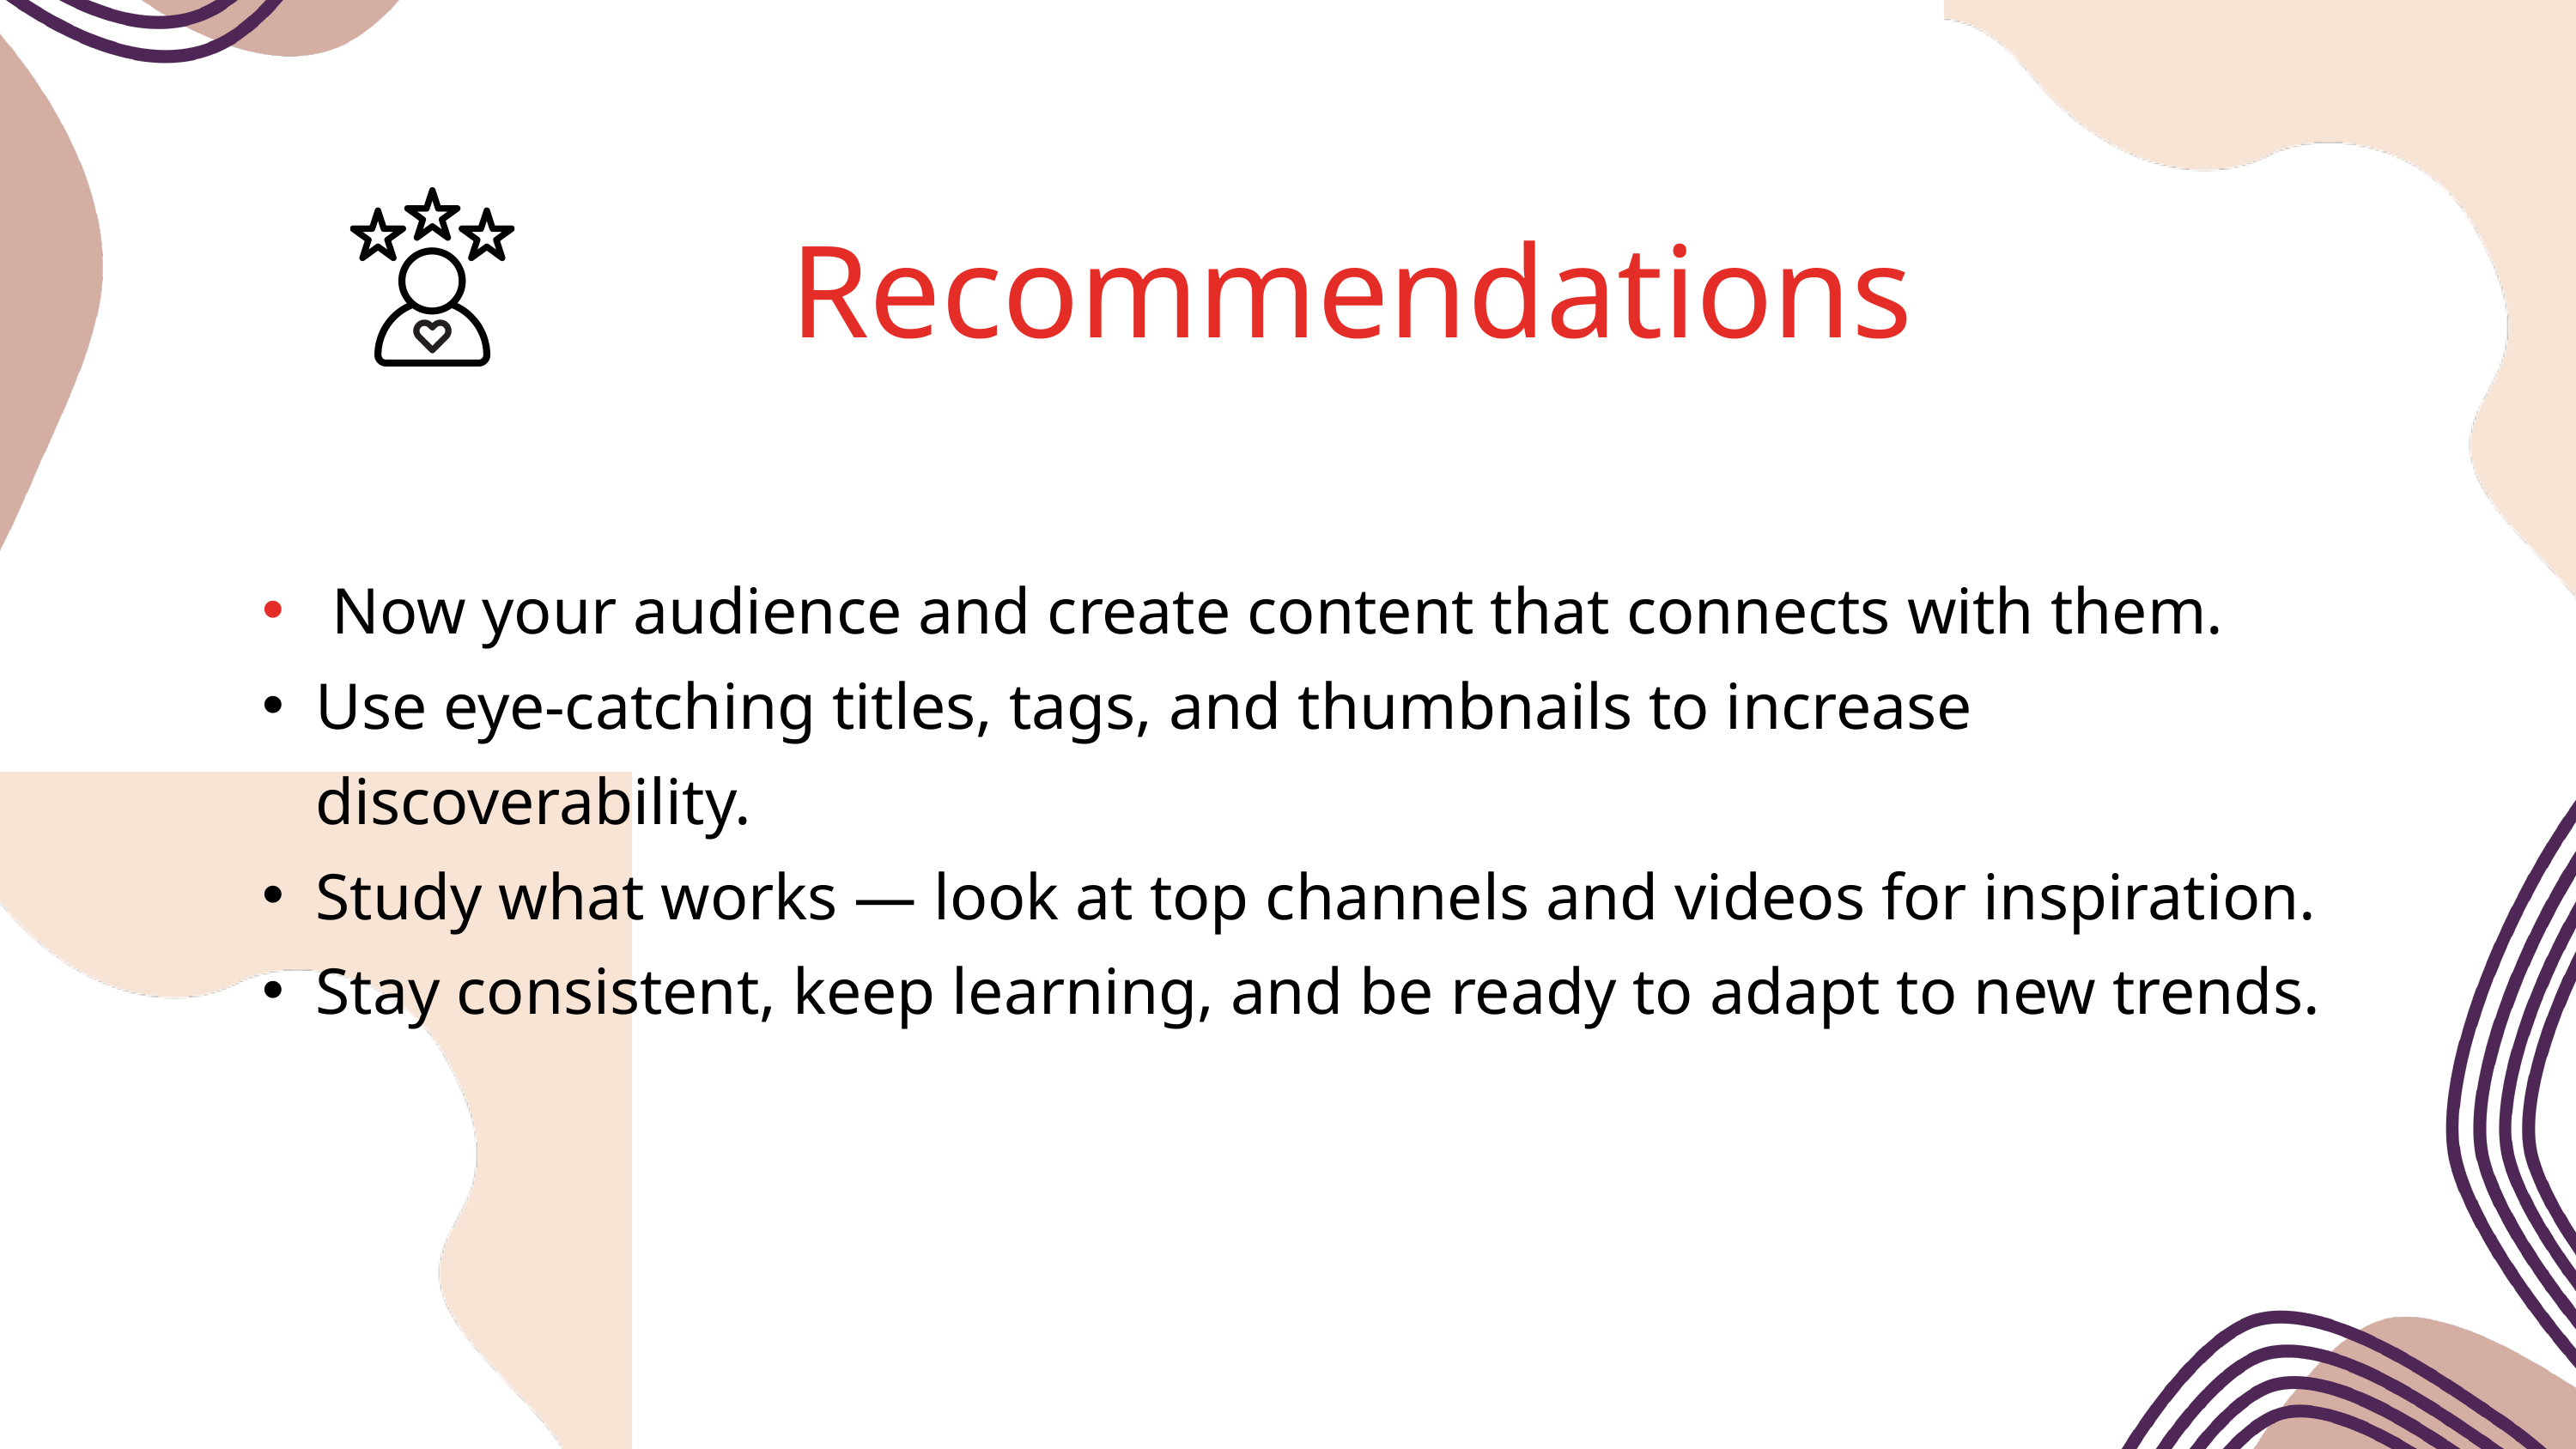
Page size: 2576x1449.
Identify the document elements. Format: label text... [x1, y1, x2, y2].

text_box [0, 0, 114, 772]
text_box [349, 187, 515, 367]
text_box [2442, 690, 2576, 1449]
text_box [114, 0, 564, 145]
text_box Recommendations [514, 185, 2189, 364]
text_box Now your audience and create content that connects with them. Use eye-catching titles, tags, and thumbnails to increase discoverability. Study what works — look at top channels and videos for inspiration. Stay consistent, keep learning, and be ready to adapt to new trends. [208, 551, 2367, 1112]
text_box [2012, 1303, 2442, 1449]
text_box [0, 772, 633, 1449]
text_box [1943, 0, 2576, 664]
